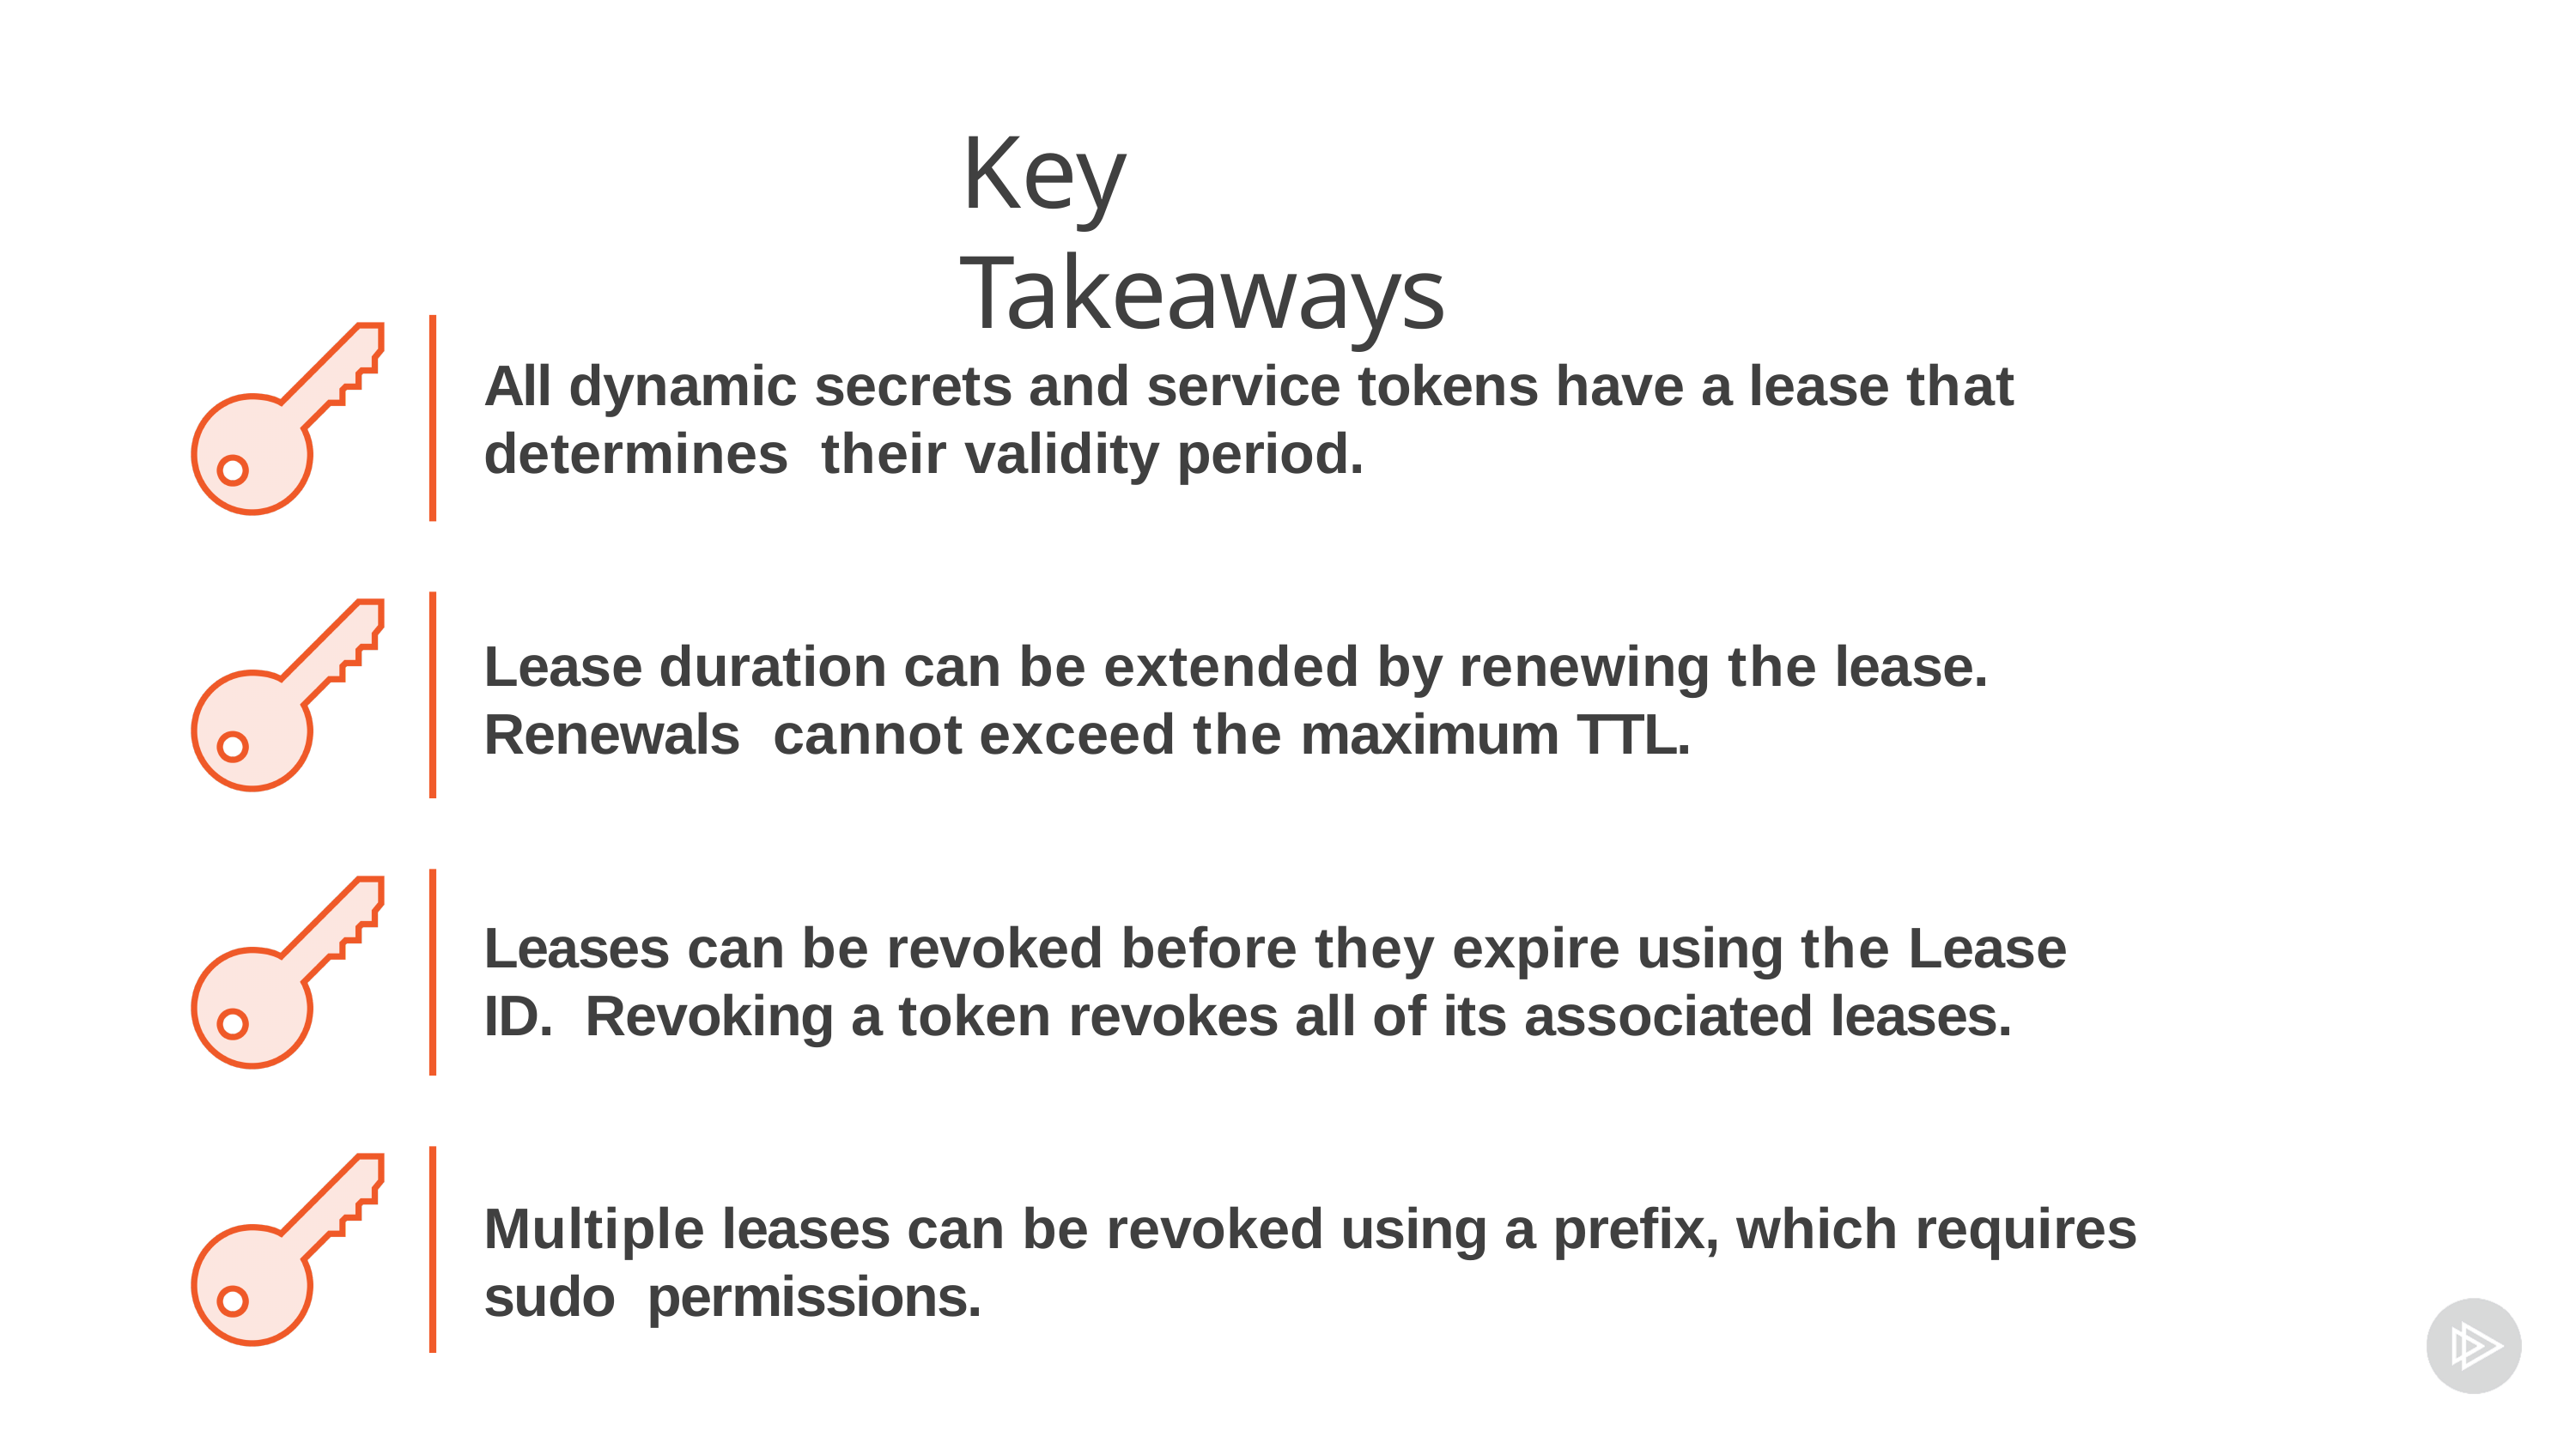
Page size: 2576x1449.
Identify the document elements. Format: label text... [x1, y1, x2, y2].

picture [189, 319, 386, 518]
picture [189, 1151, 386, 1349]
picture [2427, 1298, 2522, 1394]
picture [189, 597, 386, 795]
list All dynamic secrets and service tokens have a lease that determines their validity period. Lease duration can be extended by renewing the lease. Renewals cannot exceed the maximum TTL. Leases can be revoked before they expire using the Lease ID. Revoking a token revokes all of its associated leases. Multiple leases can be revoked using a prefix, which requires sudo permissions. [241, 344, 2334, 1328]
picture [189, 874, 386, 1072]
title Key Takeaways [957, 106, 1619, 344]
